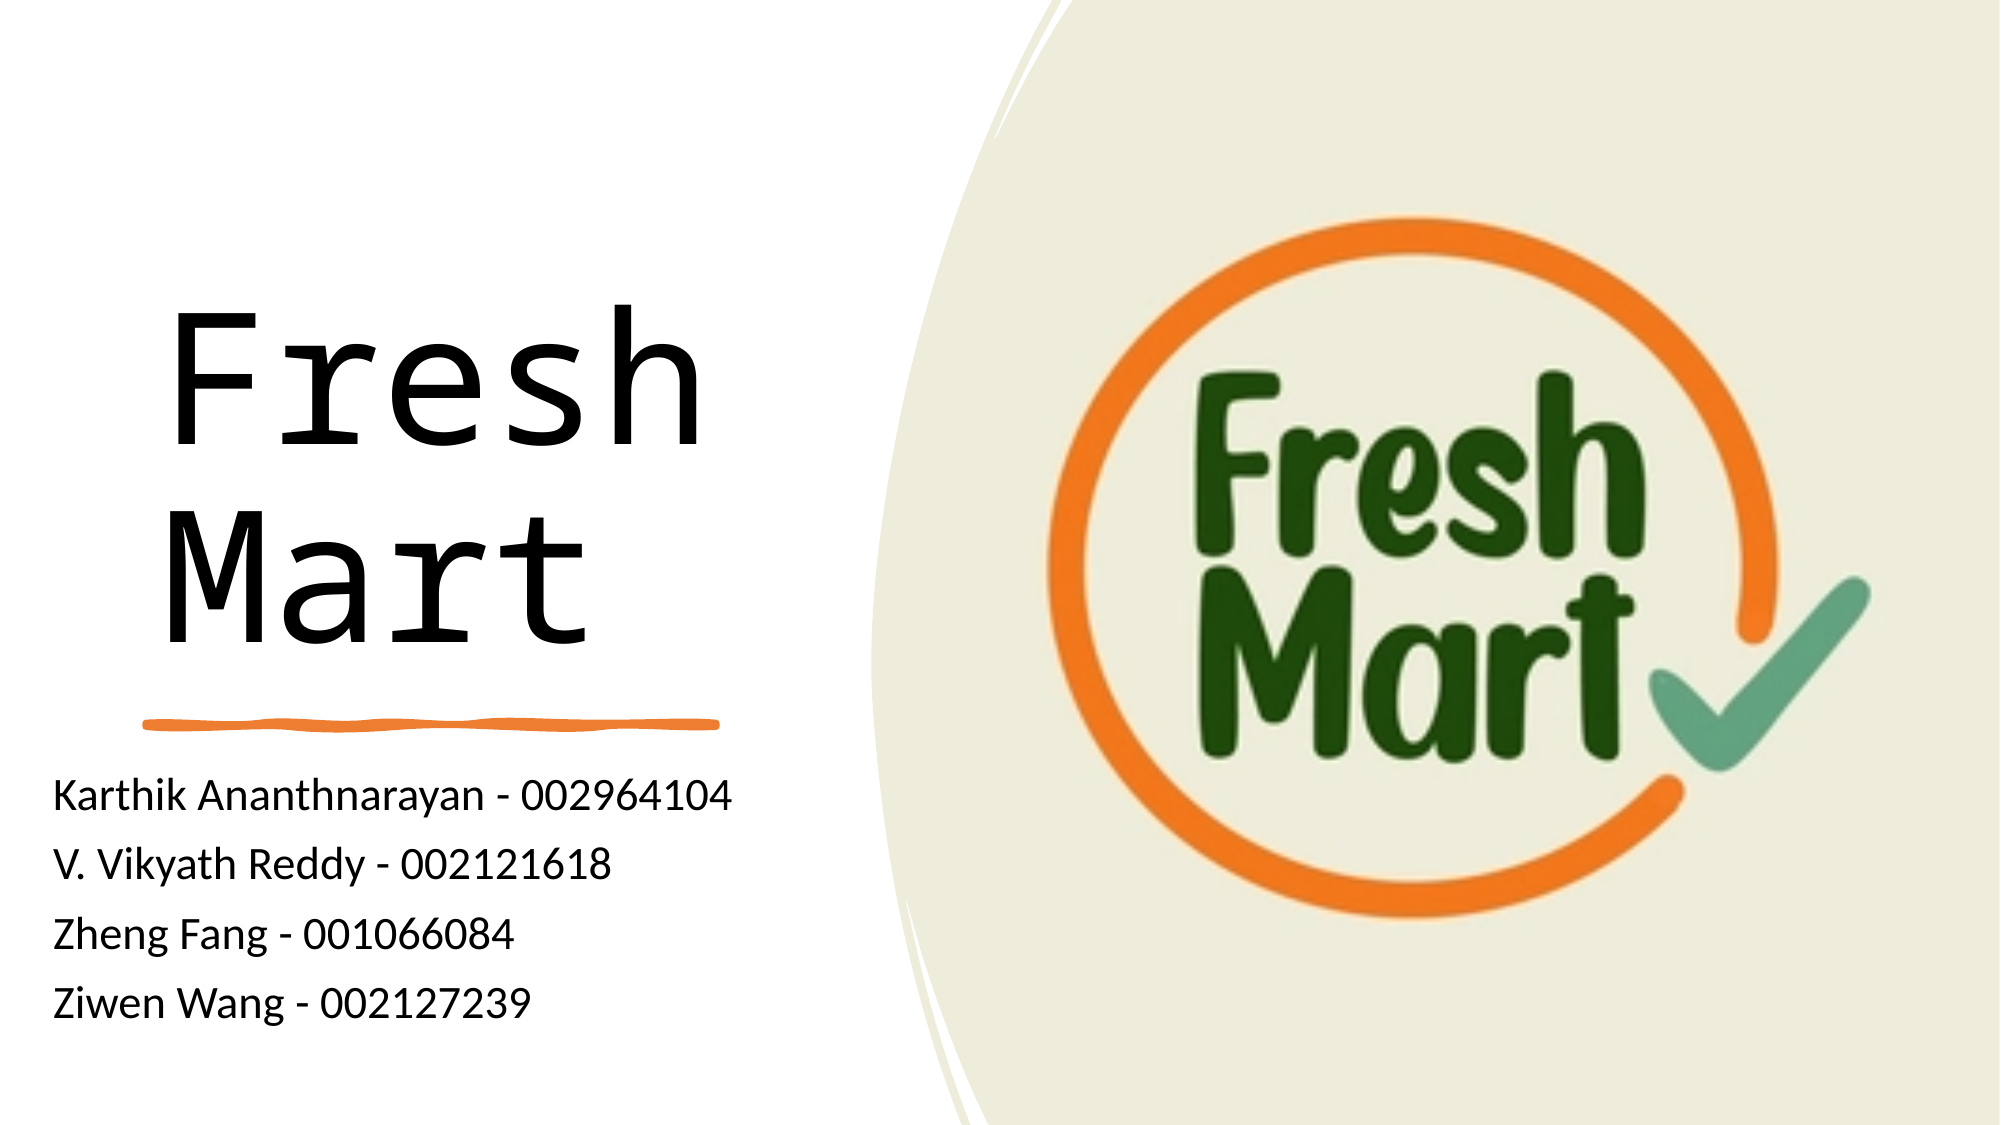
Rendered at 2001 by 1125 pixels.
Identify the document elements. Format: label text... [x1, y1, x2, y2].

text_box [144, 720, 718, 730]
title Fresh Mart [146, 104, 759, 690]
picture [871, 0, 2000, 1125]
subtitle Karthik Ananthnarayan - 002964104 V. Vikyath Reddy - 002121618 Zheng Fang - 001066084 Ziwen Wang - 002127239 [38, 762, 759, 1066]
text_box [0, 0, 871, 1125]
